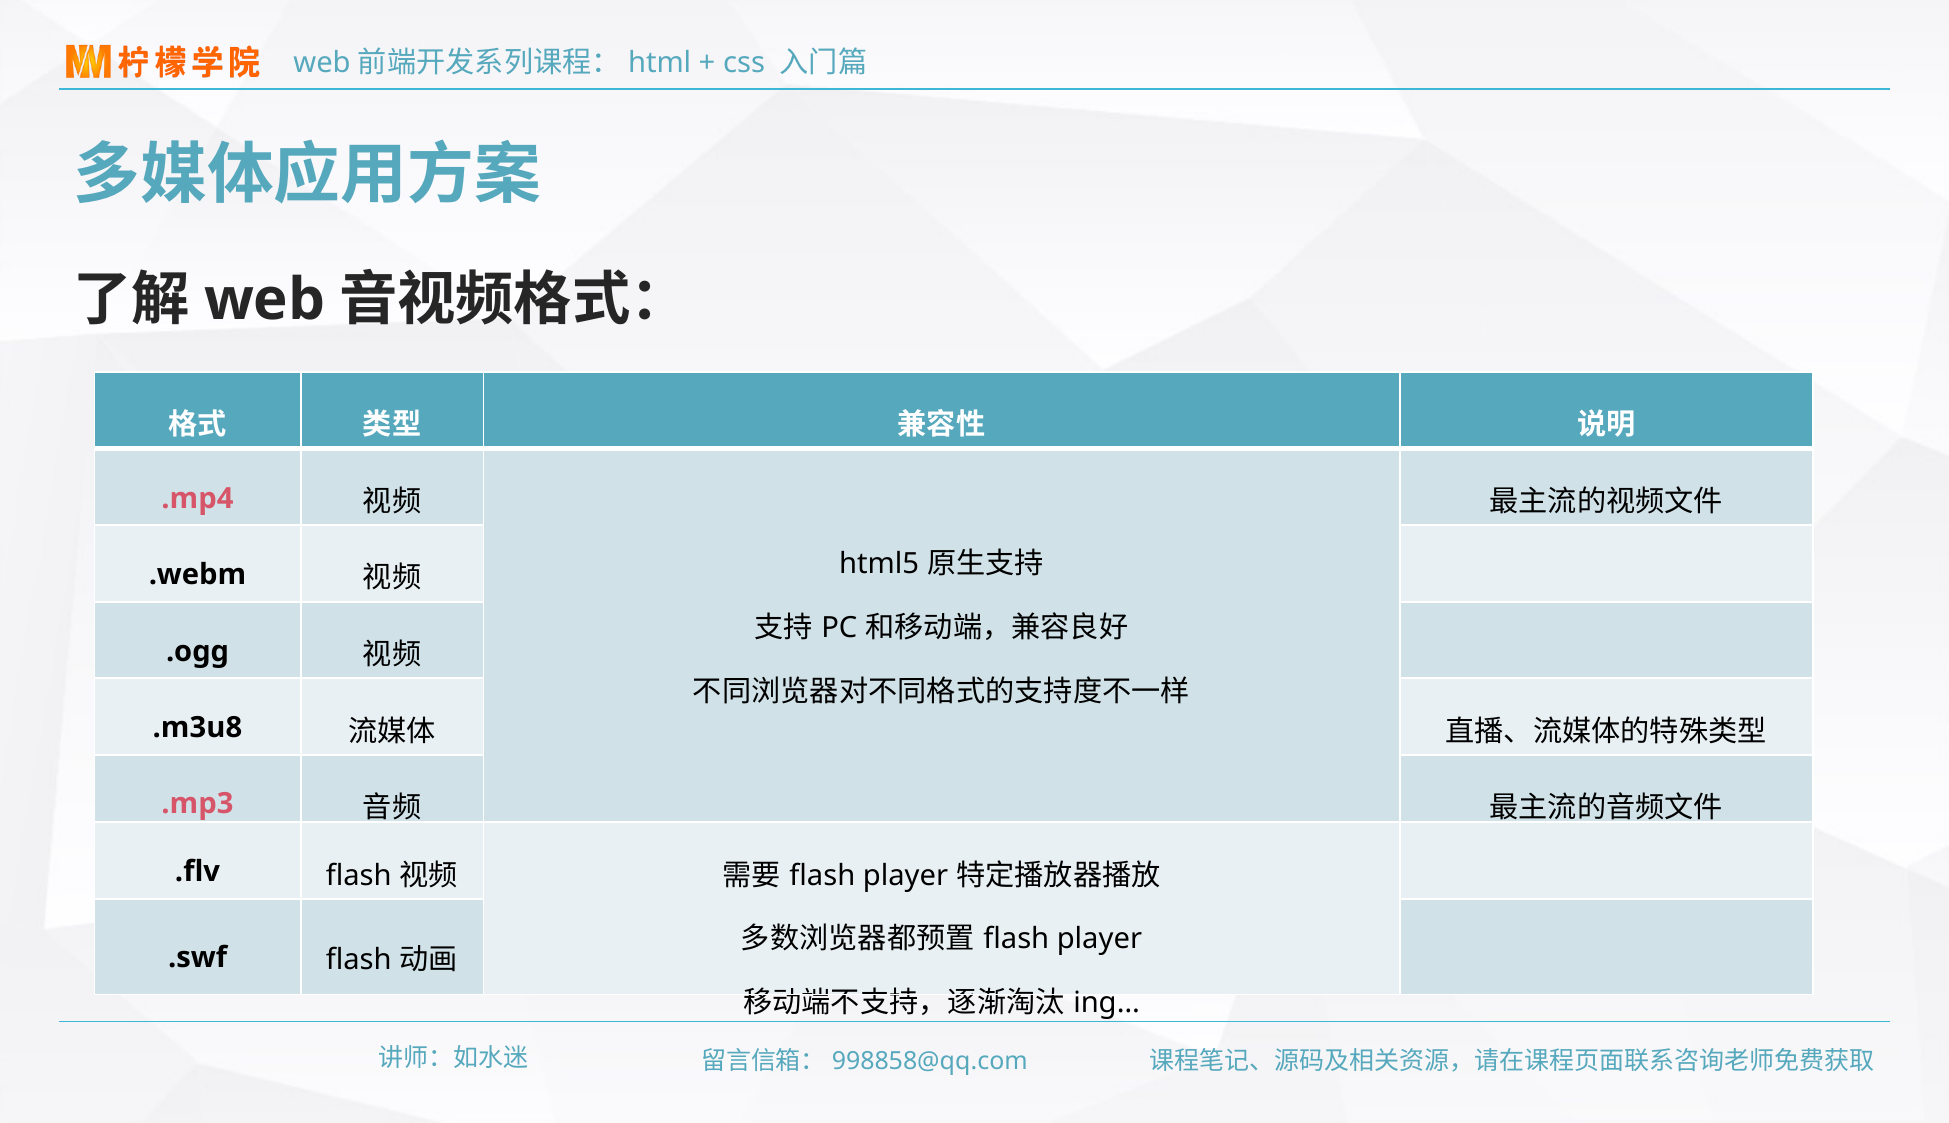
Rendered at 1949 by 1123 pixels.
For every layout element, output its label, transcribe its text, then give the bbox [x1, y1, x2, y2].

table_cell flash视频 [302, 823, 483, 898]
table_cell 需要flash player特定播放器播放 多数浏览器都预置flash player 移动端不支持，逐渐淘汰ing… [484, 823, 1399, 994]
table_cell 最主流的音频文件 [1401, 756, 1812, 821]
table_cell 最主流的视频文件 [1401, 451, 1812, 524]
table_cell 流媒体 [302, 679, 483, 754]
table_cell .mp3 [95, 756, 300, 821]
table_cell [1401, 823, 1812, 898]
table_cell 音频 [302, 756, 483, 821]
table_cell 视频 [302, 603, 483, 677]
table_cell .mp4 [95, 451, 300, 524]
table_cell flash动画 [302, 900, 483, 994]
text_box 了解web音视频格式： [59, 253, 1058, 339]
picture [0, 0, 1949, 1123]
table_cell [1401, 526, 1812, 601]
table_cell [1401, 900, 1812, 994]
table_header 说明 [1401, 373, 1812, 446]
table_header 格式 [95, 373, 300, 446]
table_cell .ogg [95, 603, 300, 677]
table_cell 视频 [302, 526, 483, 601]
table_cell html5原生支持 支持PC和移动端，兼容良好 不同浏览器对不同格式的支持度不一样 [484, 451, 1399, 821]
table_cell 视频 [302, 451, 483, 524]
table_cell .m3u8 [95, 679, 300, 754]
table_header 兼容性 [484, 373, 1399, 446]
text_box 多媒体应用方案 [59, 123, 1890, 219]
table_cell [1401, 603, 1812, 677]
table_cell .flv [95, 823, 300, 898]
table_header 类型 [302, 373, 483, 446]
table_cell .webm [95, 526, 300, 601]
table_cell .swf [95, 900, 300, 994]
table_cell 直播、流媒体的特殊类型 [1401, 679, 1812, 754]
